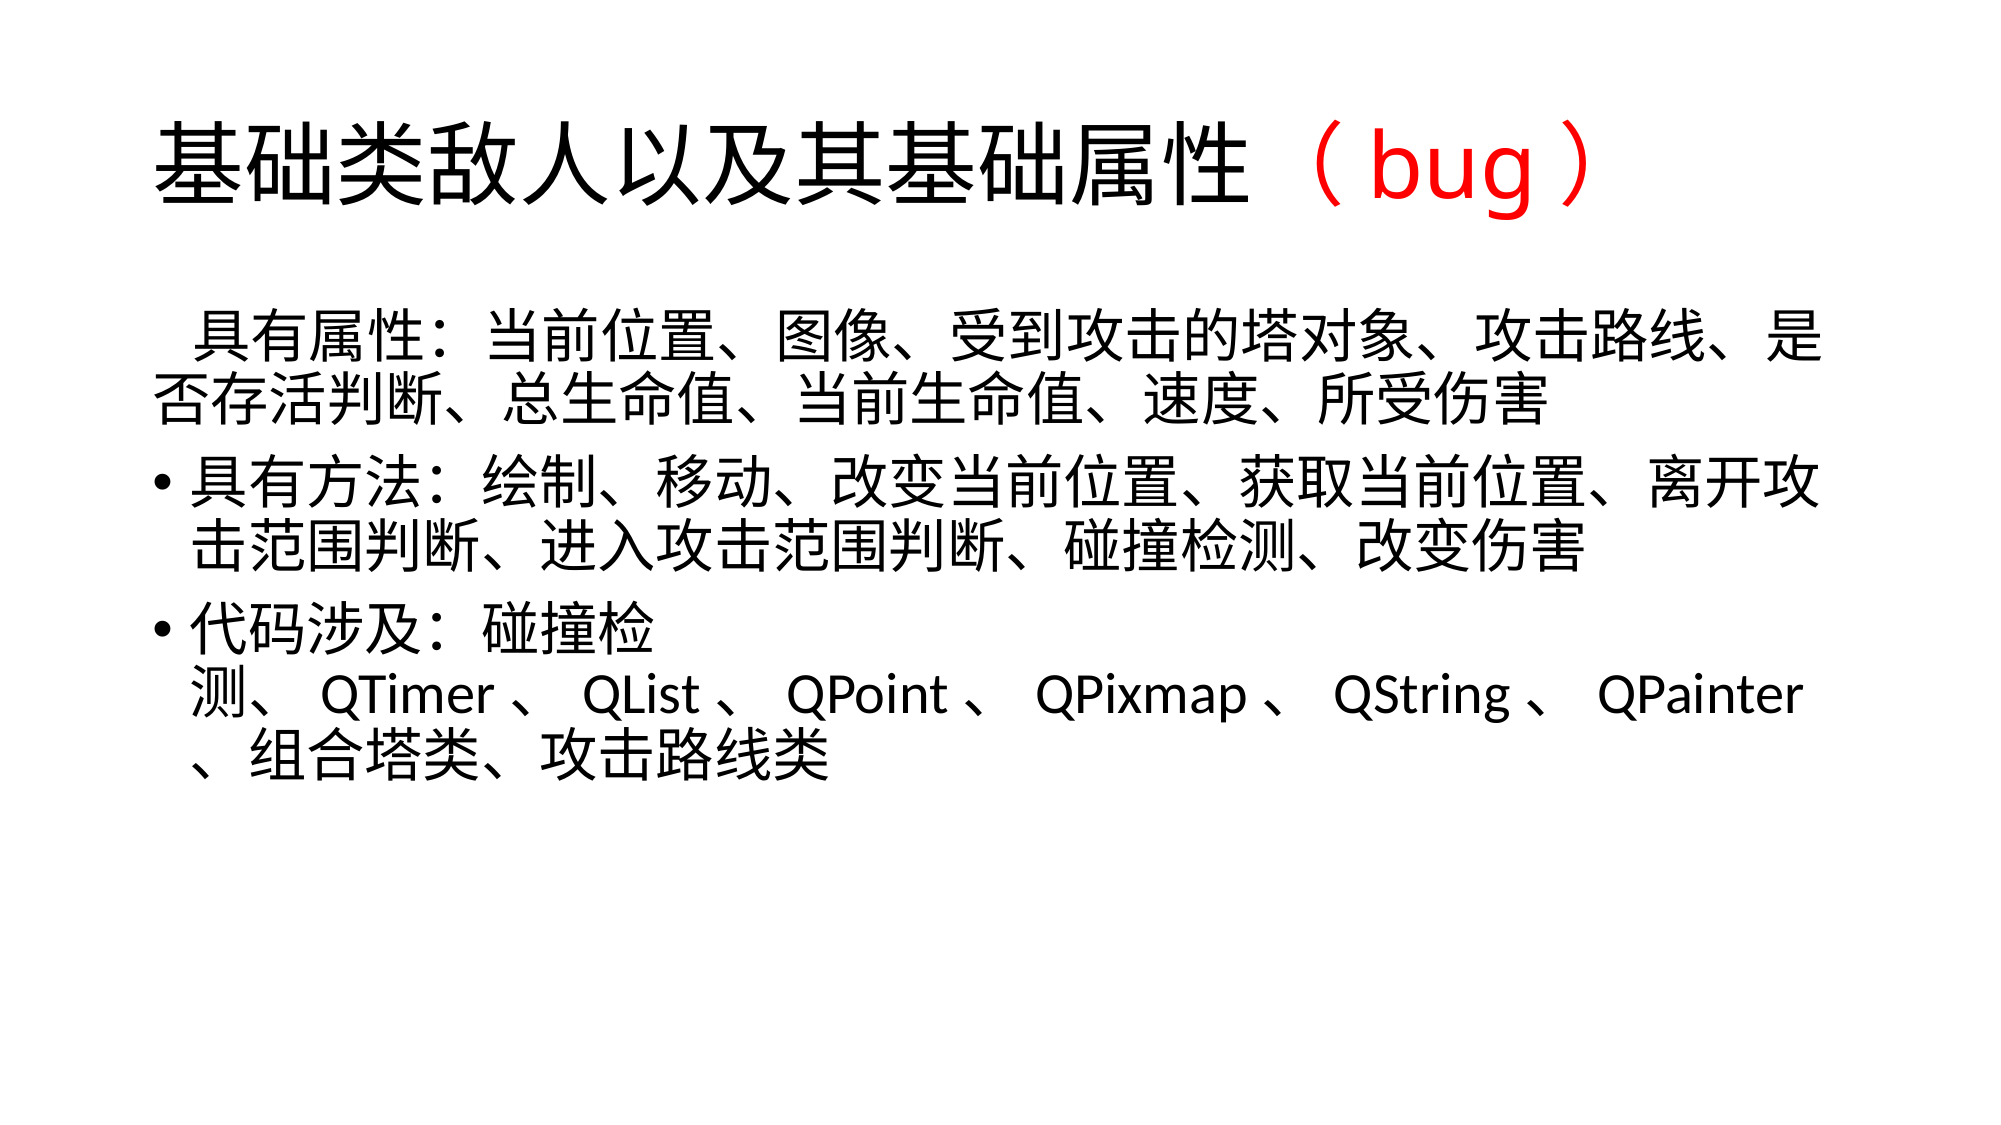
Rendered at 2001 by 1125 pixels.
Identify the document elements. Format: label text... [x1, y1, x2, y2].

title 基础类敌人以及其基础属性（bug） [137, 59, 1863, 278]
list 具有属性：当前位置、图像、受到攻击的塔对象、攻击路线、是否存活判断、总生命值、当前生命值、速度、所受伤害 具有方法：绘制、移动、改变当前位置、获取当前位置、离开攻击范围判断、进入攻击范围判断、碰撞检测、改变伤害 代码涉及：碰撞检测、QTimer、QList、QPoint、QPixmap、QString、QPainter、组合塔类、攻击路线类 [137, 299, 1863, 1014]
